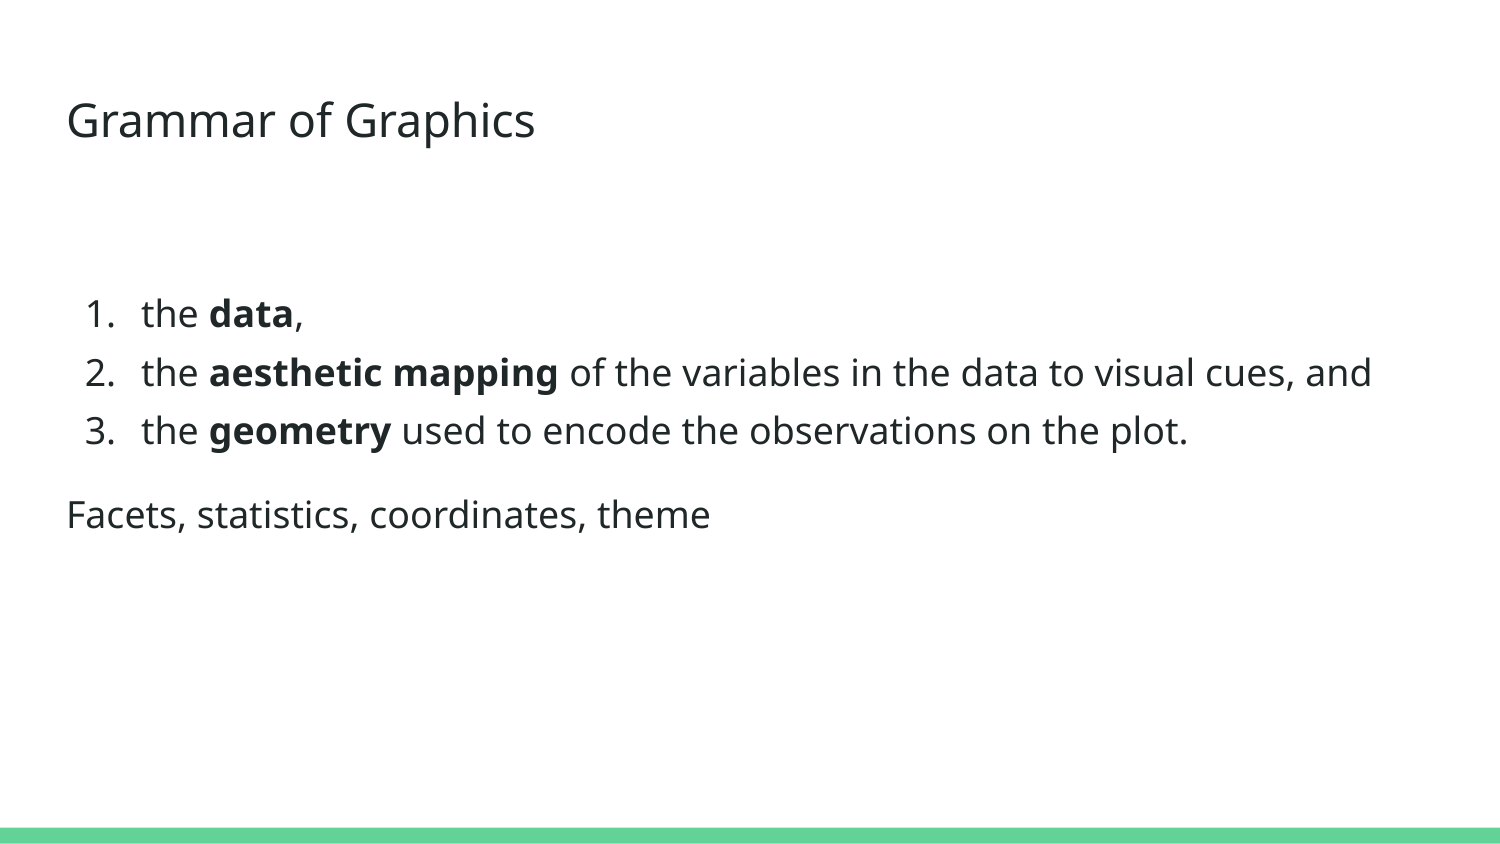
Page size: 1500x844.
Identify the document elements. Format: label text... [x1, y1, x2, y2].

list the data, the aesthetic mapping of the variables in the data to visual cues, and the geometry used to encode the observations on the plot. Facets, statistics, coordinates, theme [51, 189, 1449, 750]
title Grammar of Graphics [51, 72, 1449, 167]
